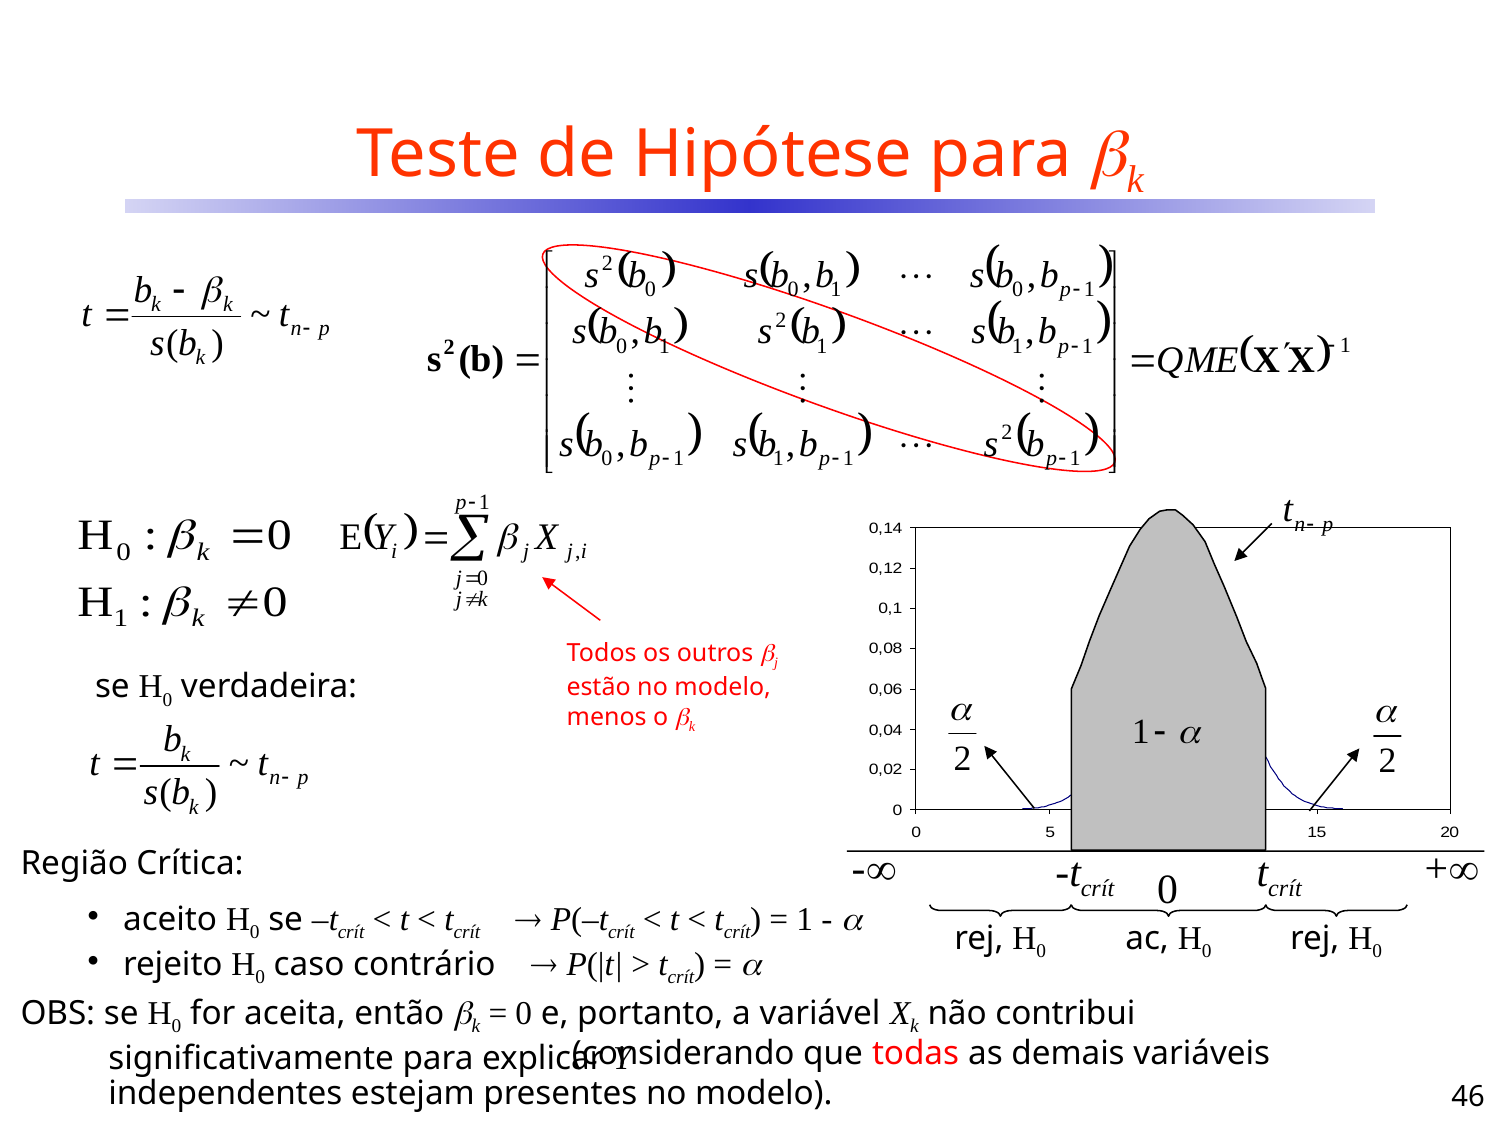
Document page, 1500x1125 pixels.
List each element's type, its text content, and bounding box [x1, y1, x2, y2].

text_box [422, 243, 1130, 482]
text_box Teste de Hipótese para k [0, 97, 1500, 213]
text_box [1265, 904, 1408, 965]
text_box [541, 576, 798, 736]
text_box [837, 484, 1495, 920]
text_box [84, 715, 317, 823]
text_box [1071, 509, 1266, 851]
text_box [69, 506, 299, 638]
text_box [5, 833, 944, 985]
text_box (considerando que todas as demais variáveis independentes estejam presentes no modelo). [5, 1024, 1444, 1119]
text_box OBS: se H0 for aceita, então k = 0 e, portanto, a variável Xk não contribui significativamente para explicar Y [5, 983, 1444, 1024]
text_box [929, 904, 1072, 965]
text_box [76, 266, 337, 374]
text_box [333, 483, 597, 622]
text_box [1309, 688, 1410, 812]
slide_number 46 [1187, 1049, 1500, 1125]
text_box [1135, 328, 1356, 388]
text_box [1072, 904, 1264, 965]
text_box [942, 685, 1035, 809]
text_box se H0 verdadeira: [80, 656, 382, 718]
